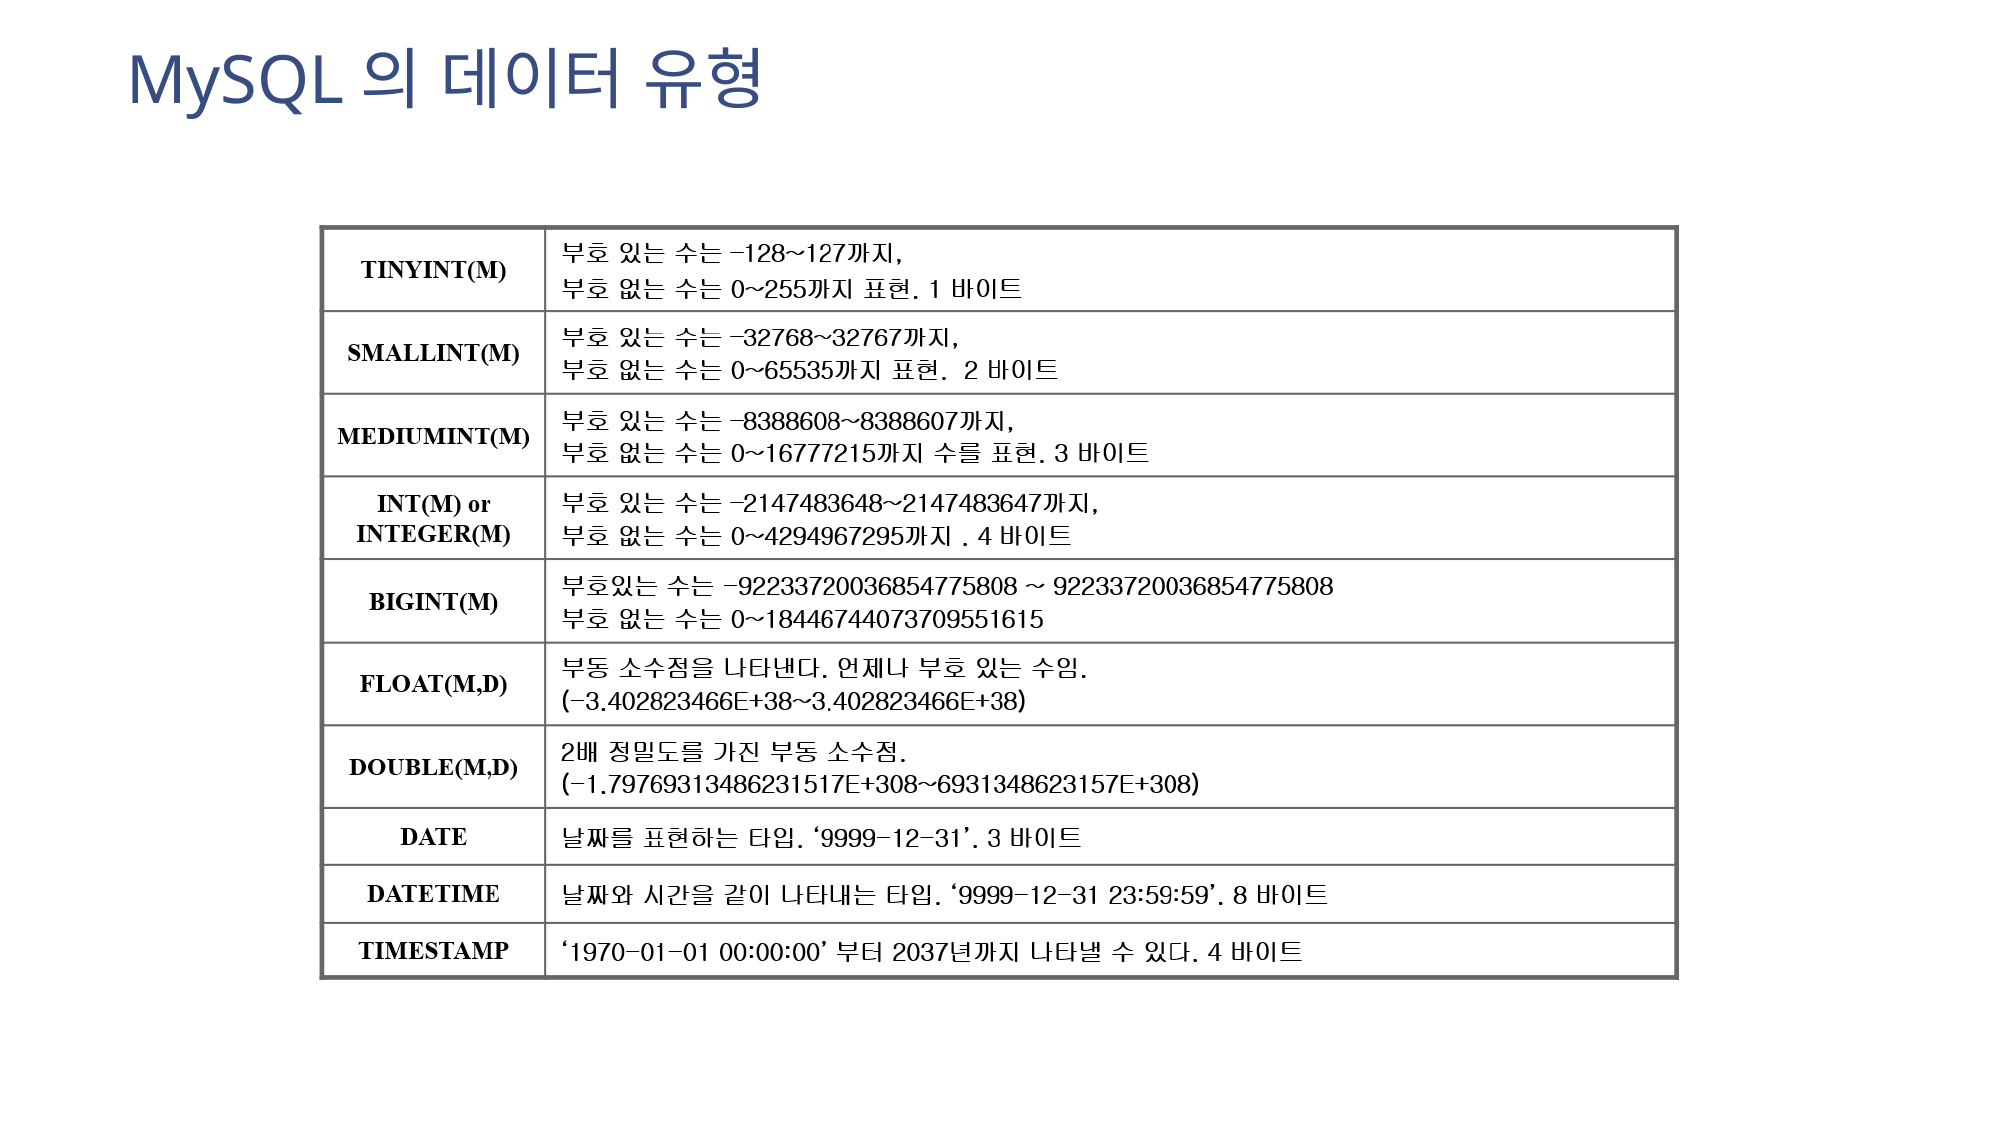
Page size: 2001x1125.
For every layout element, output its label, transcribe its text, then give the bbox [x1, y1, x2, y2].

picture [318, 225, 1682, 983]
title MySQL의 데이터 유형 [111, 28, 1522, 217]
